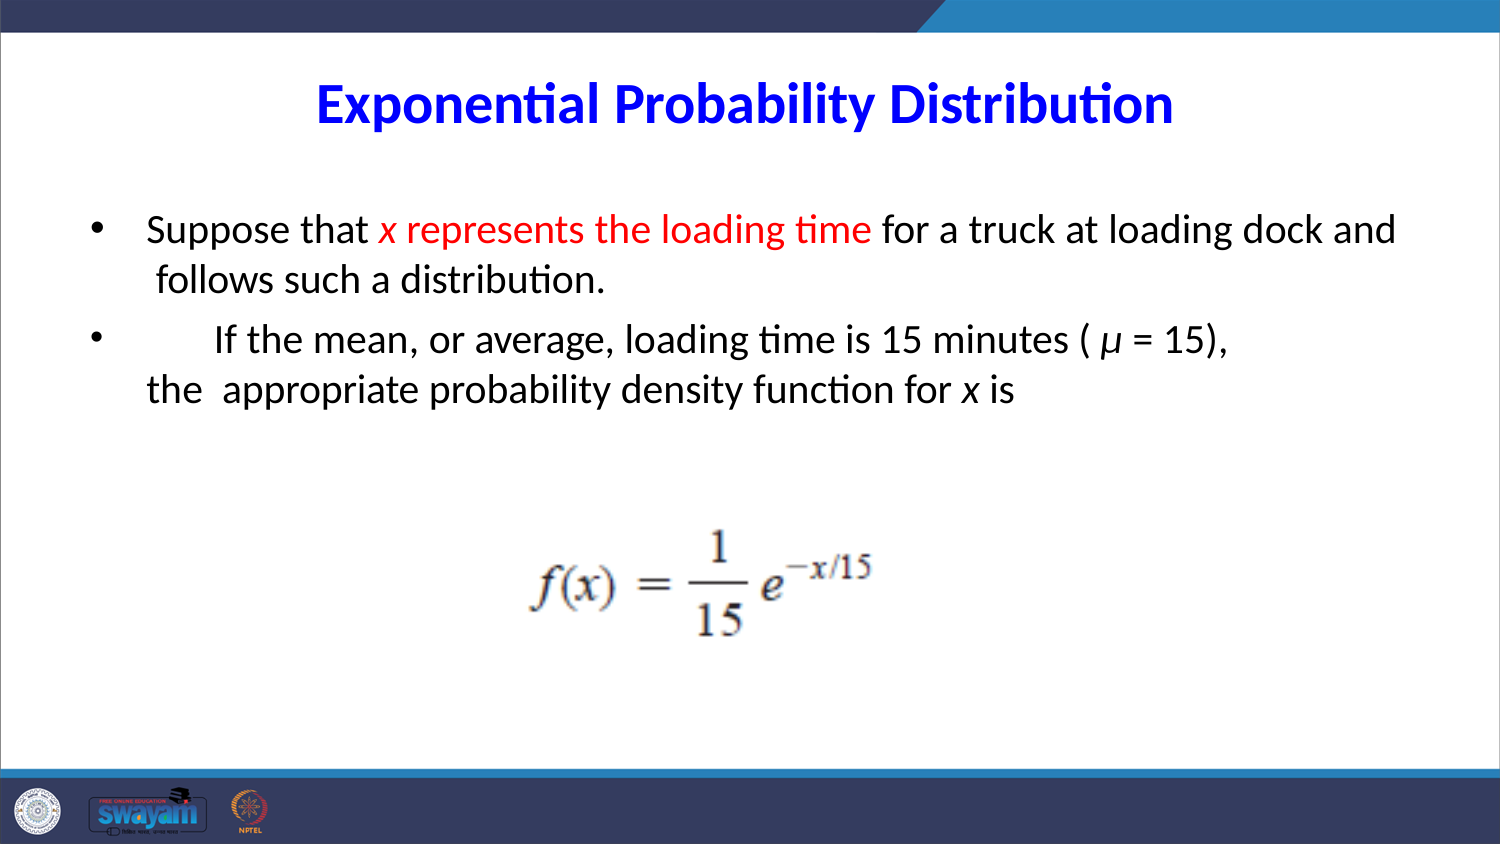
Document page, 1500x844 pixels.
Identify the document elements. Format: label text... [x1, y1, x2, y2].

title Exponential Probability Distribution [314, 63, 1186, 199]
picture [0, 0, 1500, 844]
text_box Suppose that x represents the loading time for a truck at loading dock and follows such a distribution. If the mean, or average, loading time is 15 minutes ( μ = 15), the appropriate probability density function for x is [87, 199, 1401, 412]
